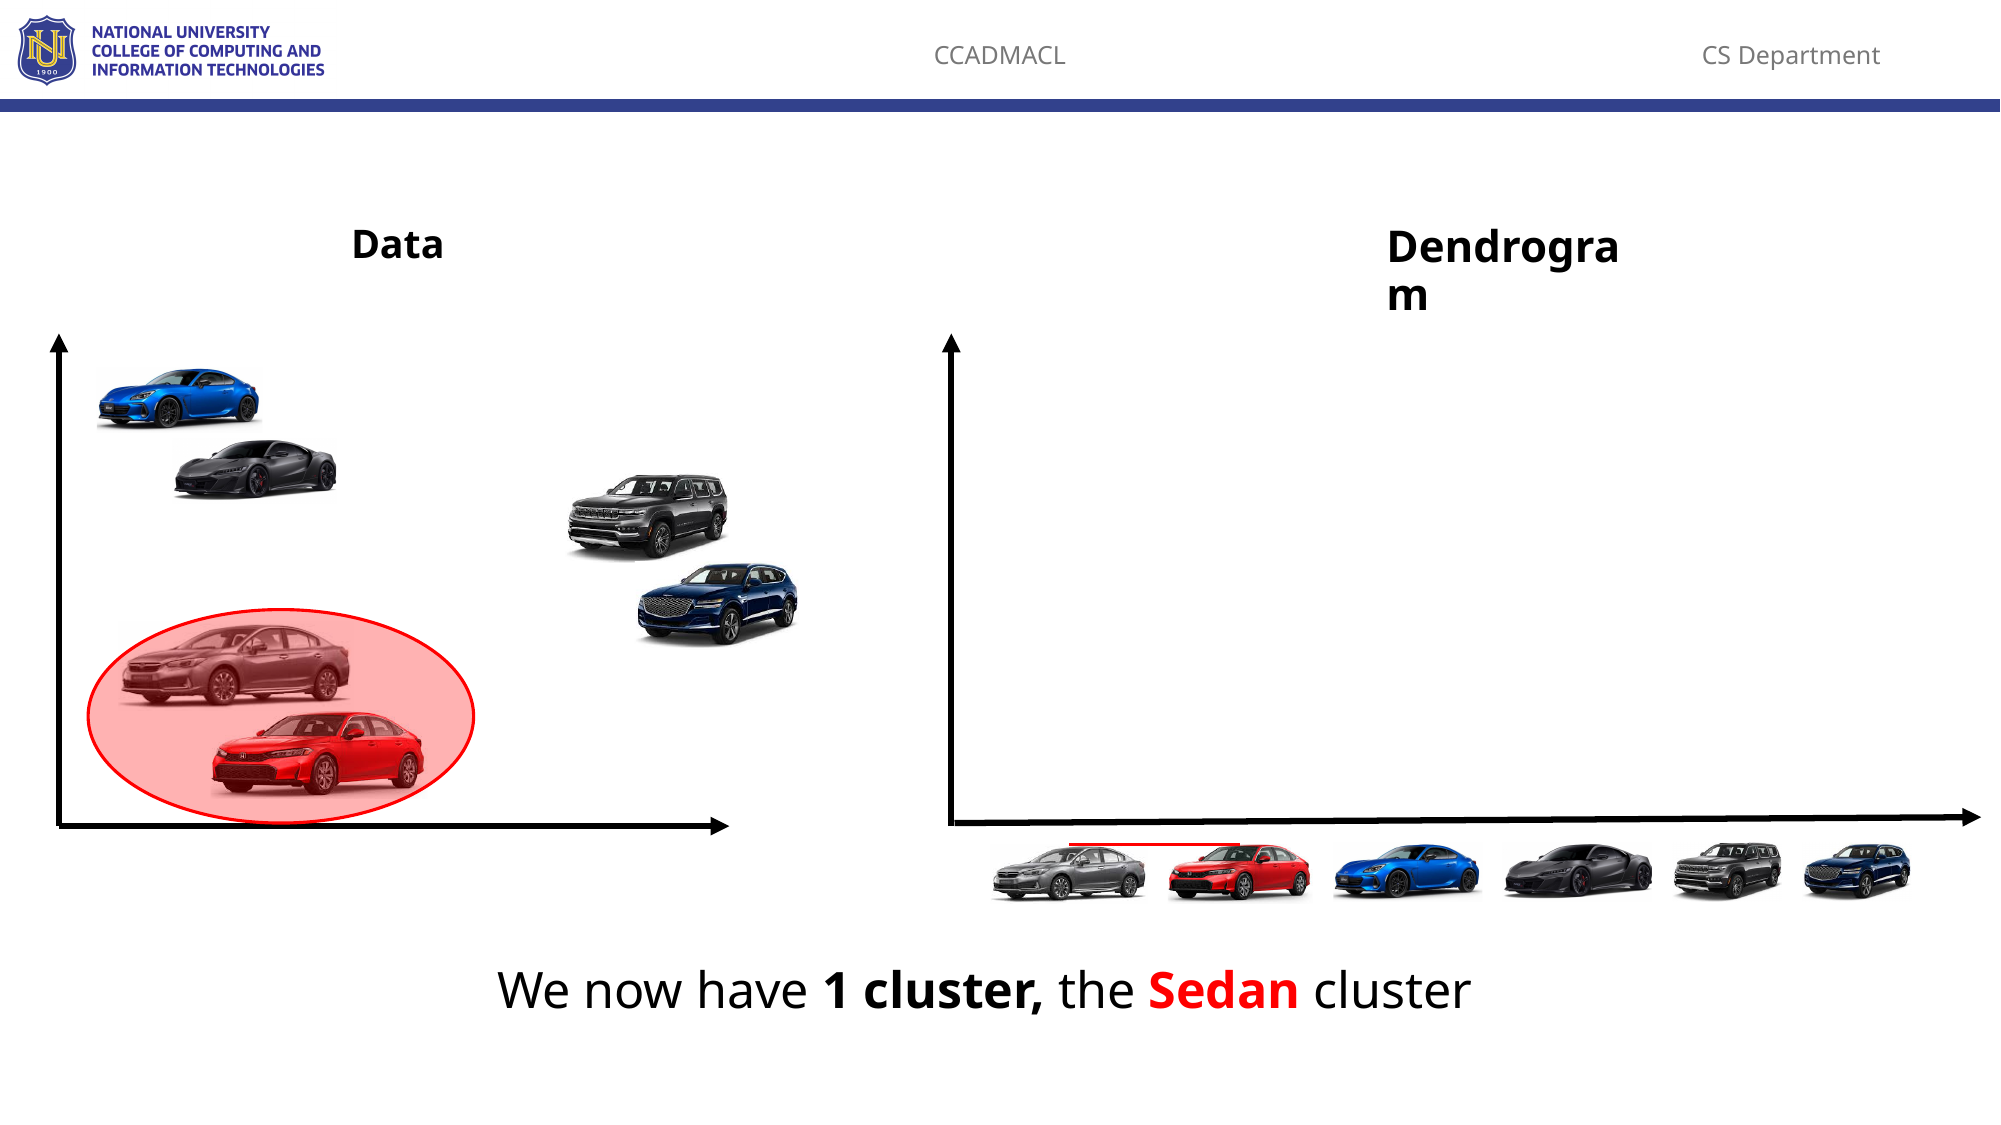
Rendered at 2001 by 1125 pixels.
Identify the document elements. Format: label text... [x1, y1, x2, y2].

picture [96, 366, 264, 434]
text_box Dendrogram [1371, 217, 1652, 286]
picture [117, 621, 429, 800]
picture [564, 473, 800, 651]
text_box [1158, 841, 1913, 904]
picture [0, 0, 337, 99]
picture [171, 437, 337, 504]
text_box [954, 816, 1154, 824]
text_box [1154, 757, 1158, 931]
text_box [188, 608, 476, 787]
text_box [990, 841, 1154, 904]
text_box [86, 657, 405, 825]
list Data [336, 217, 462, 286]
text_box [1158, 816, 1982, 824]
text_box We now have 1 cluster, the Sedan cluster [482, 957, 1500, 1068]
